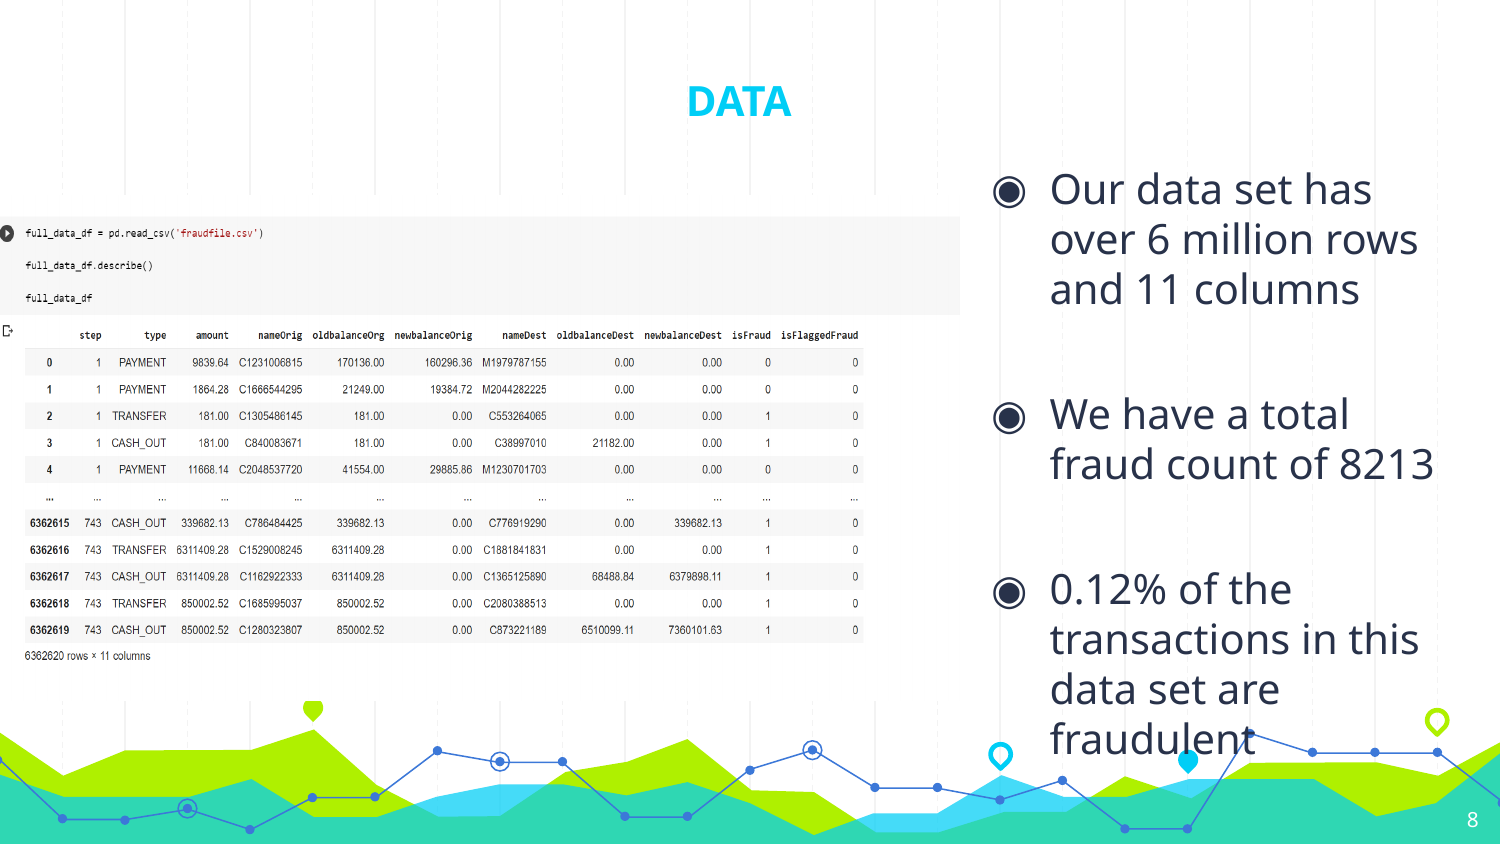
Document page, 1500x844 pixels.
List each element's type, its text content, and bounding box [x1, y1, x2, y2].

text_box Our data set has over 6 million rows and 11 columns We have a total fraud count of 8213 0.12% of the transactions in this data set are fraudulent [959, 147, 1452, 778]
picture [0, 195, 960, 701]
title DATA [164, 22, 1313, 141]
slide_number ‹#› [1403, 791, 1494, 844]
